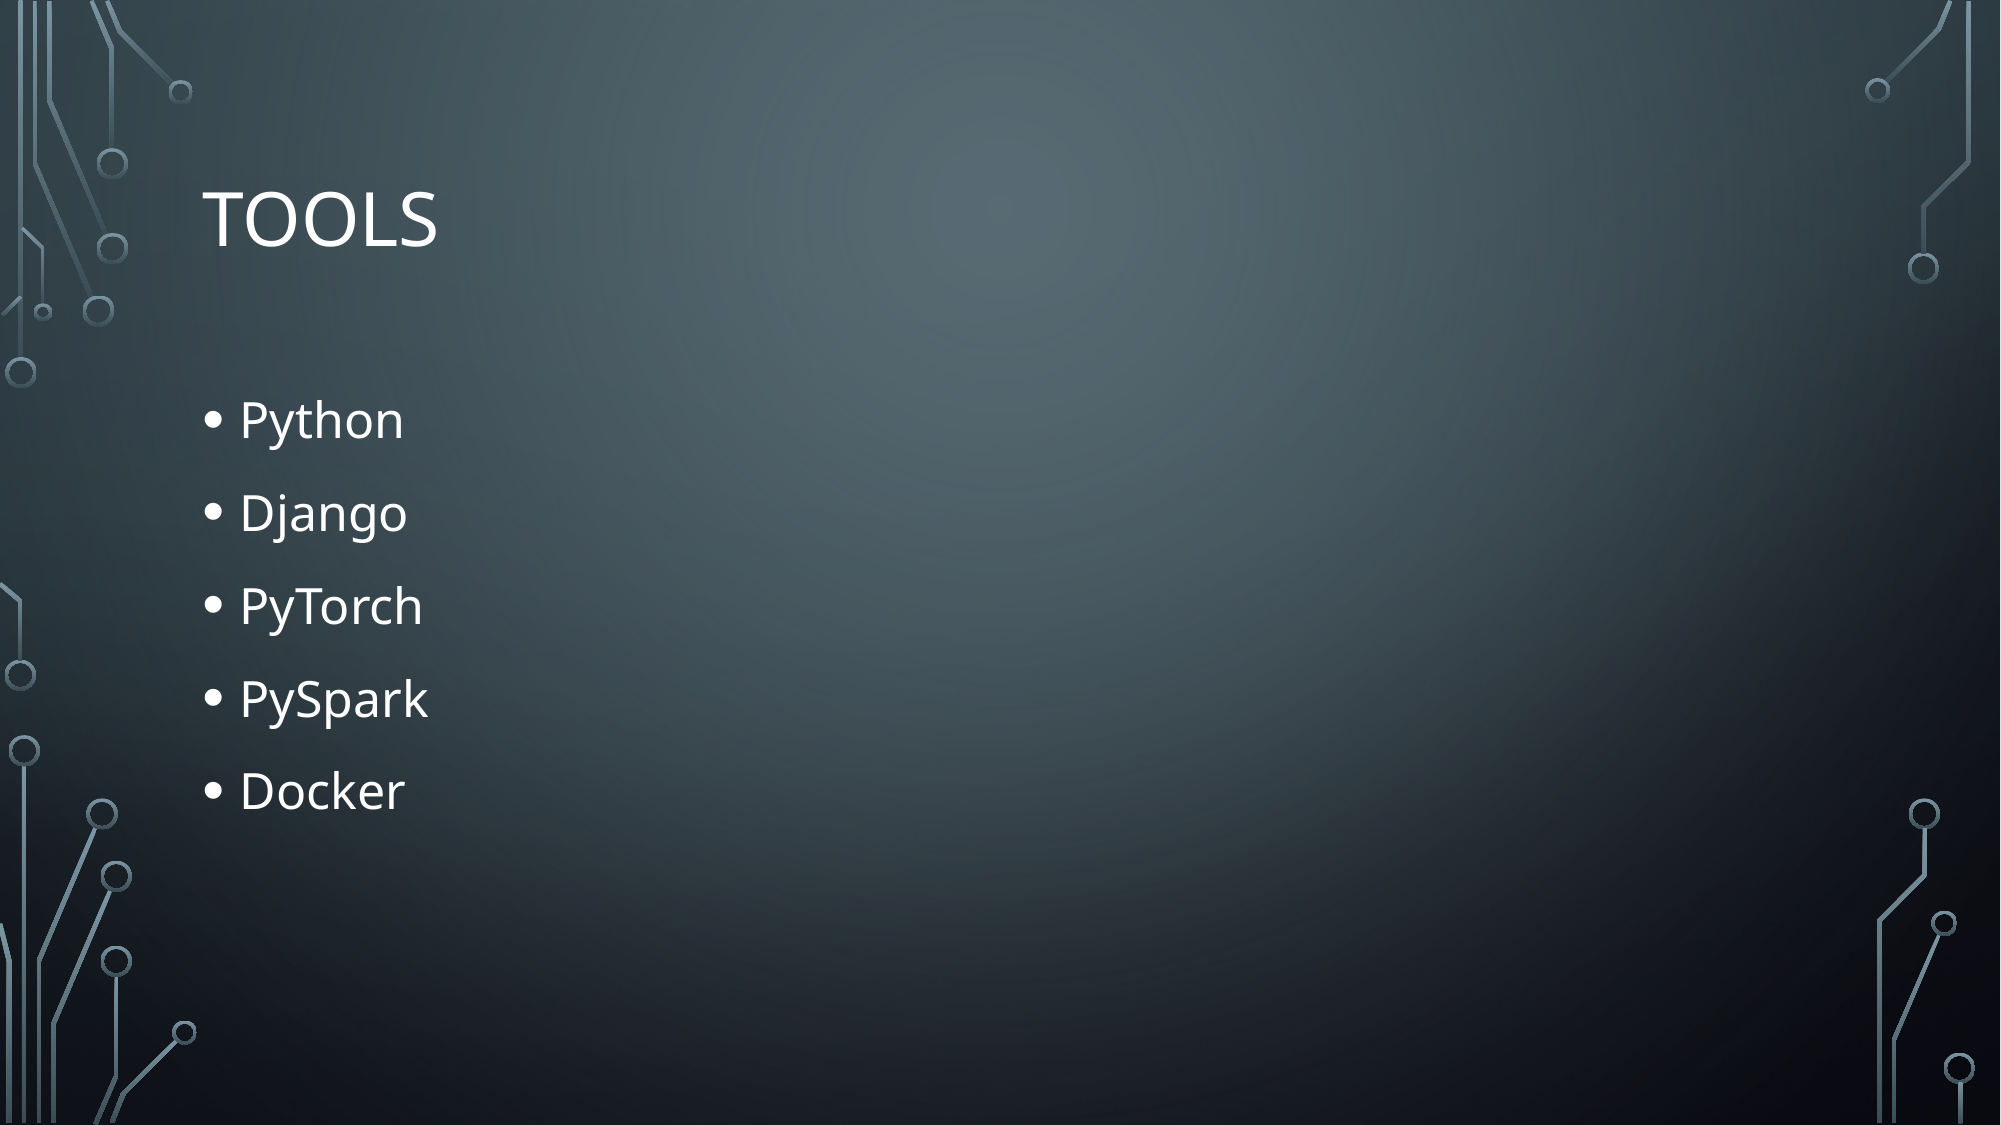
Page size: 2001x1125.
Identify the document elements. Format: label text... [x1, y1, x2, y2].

title Tools [187, 101, 1813, 344]
list Python Django PyTorch PySpark Docker [187, 369, 1813, 950]
